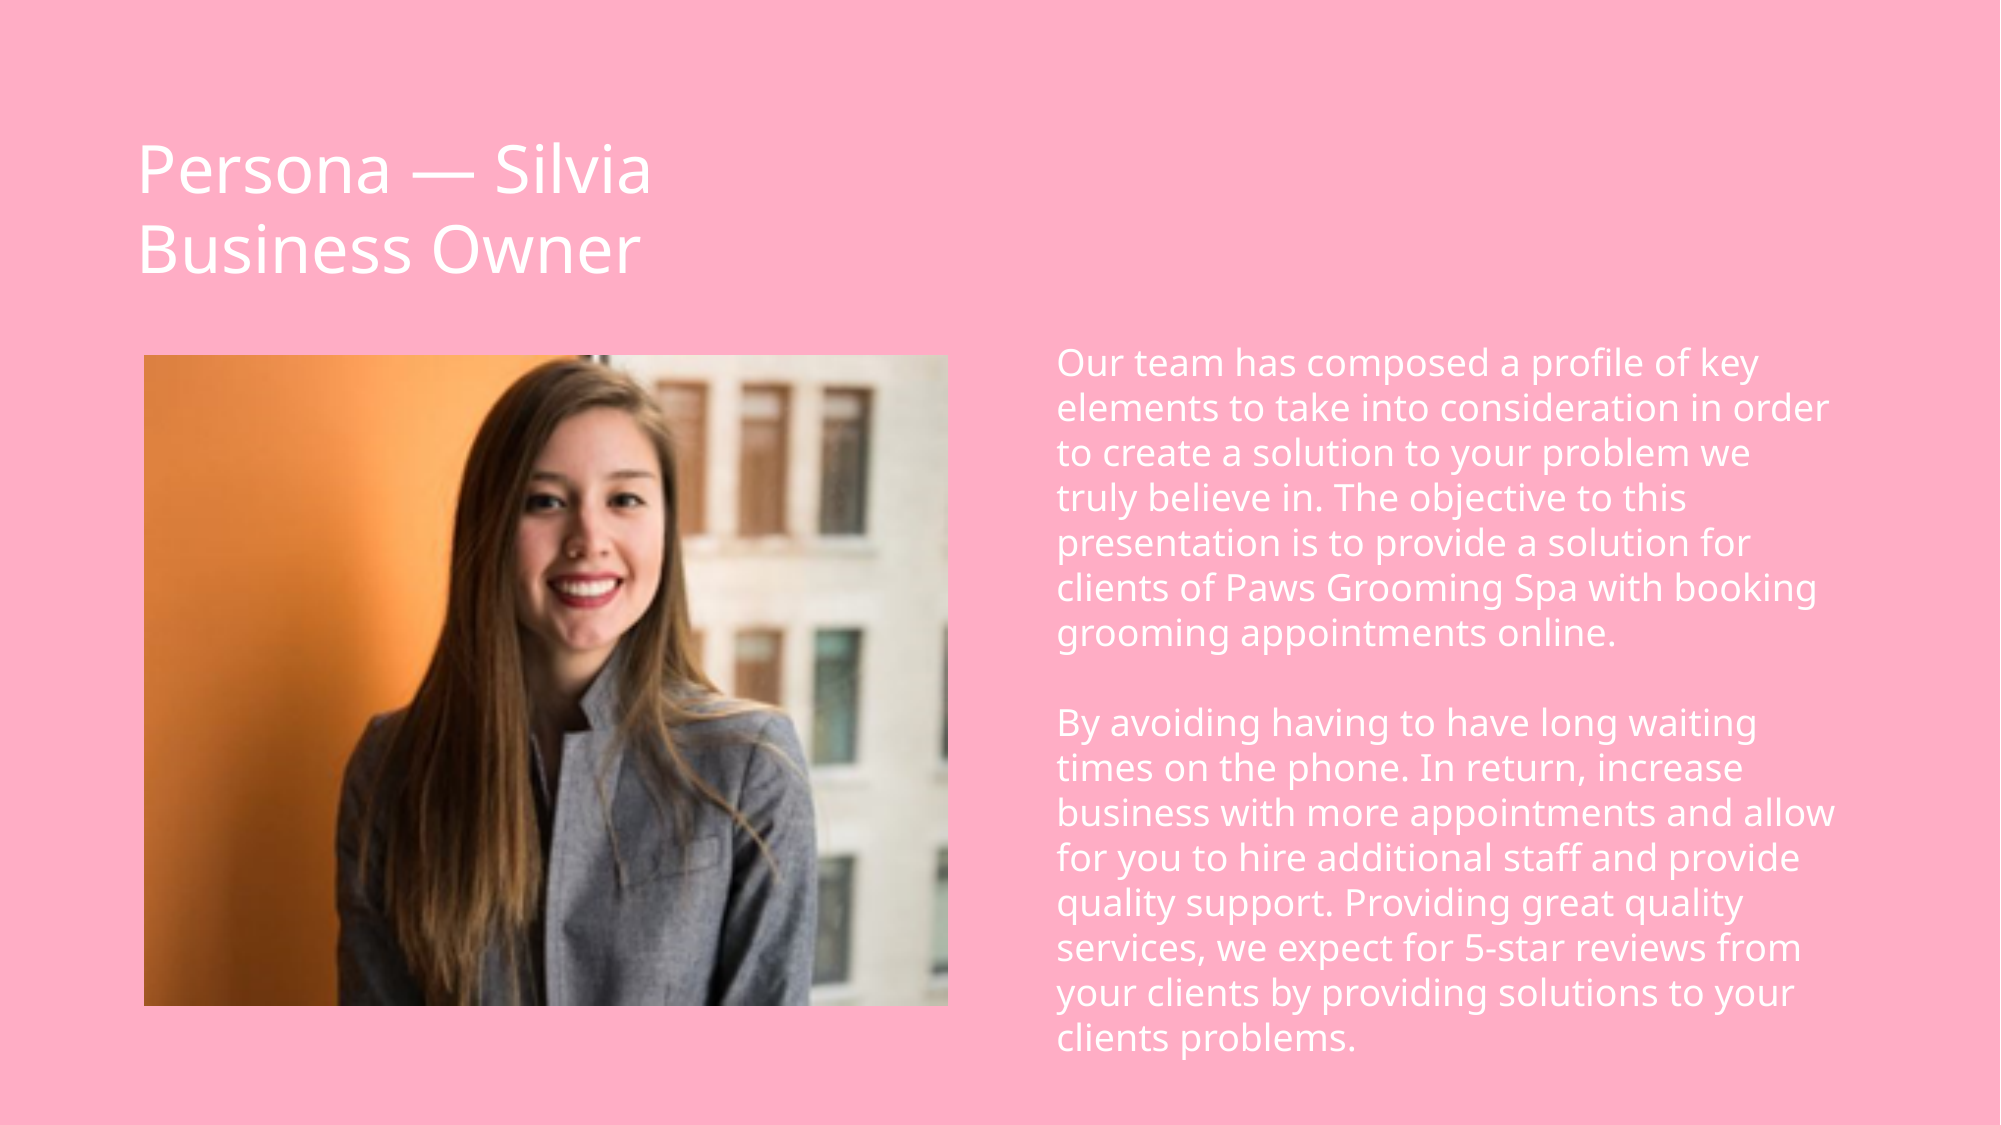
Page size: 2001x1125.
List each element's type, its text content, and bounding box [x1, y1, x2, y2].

picture [144, 355, 948, 1006]
text_box Persona — Silvia Business Owner [122, 119, 1195, 295]
text_box Our team has composed a profile of key elements to take into consideration in order to create a solution to your problem we truly believe in. The objective to this presentation is to provide a solution for clients of Paws Grooming Spa with booking grooming appointments online. By avoiding having to have long waiting times on the phone. In return, increase business with more appointments and allow for you to hire additional staff and provide quality support. Providing great quality services, we expect for 5-star reviews from your clients by providing solutions to your clients problems. [1041, 332, 1856, 1067]
